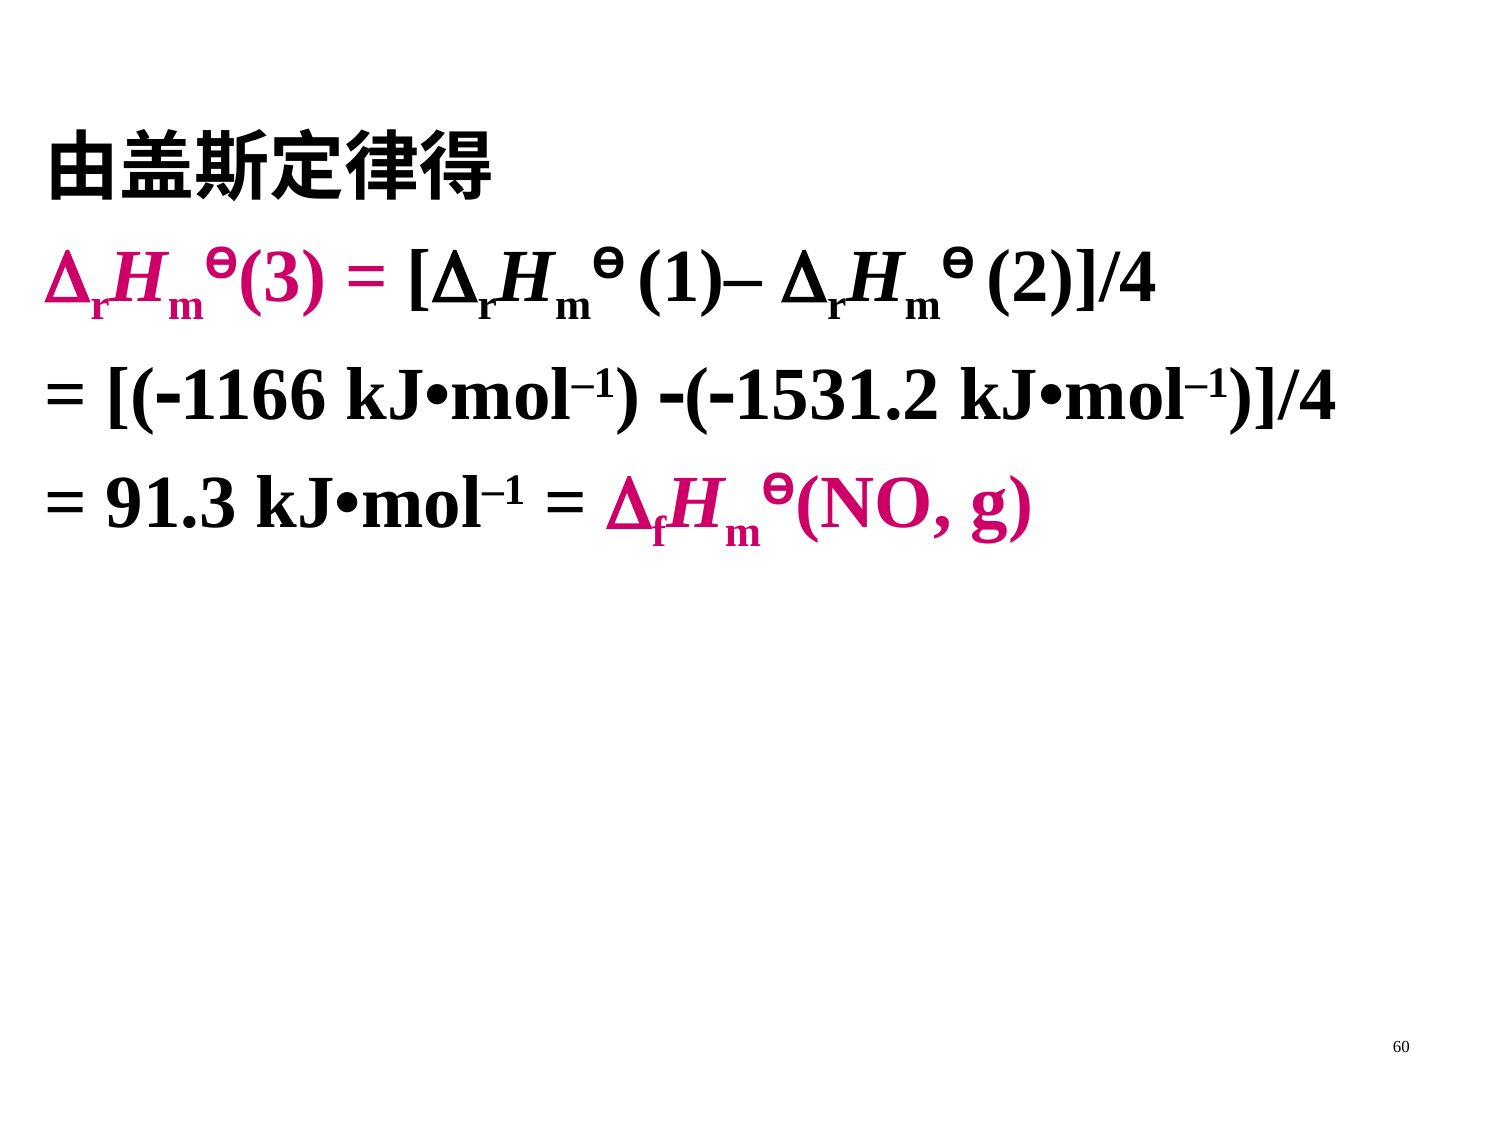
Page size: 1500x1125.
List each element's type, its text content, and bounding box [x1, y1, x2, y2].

list 由盖斯定律得 rHmƟ(3) = [rHmƟ (1)– rHmƟ (2)]/4 = [(1166 kJ•mol–1) (1531.2 kJ•mol–1)]/4 = 91.3 kJ•mol–1 = fHmƟ(NO, g) [29, 101, 1436, 681]
slide_number 60 [1074, 1024, 1425, 1103]
